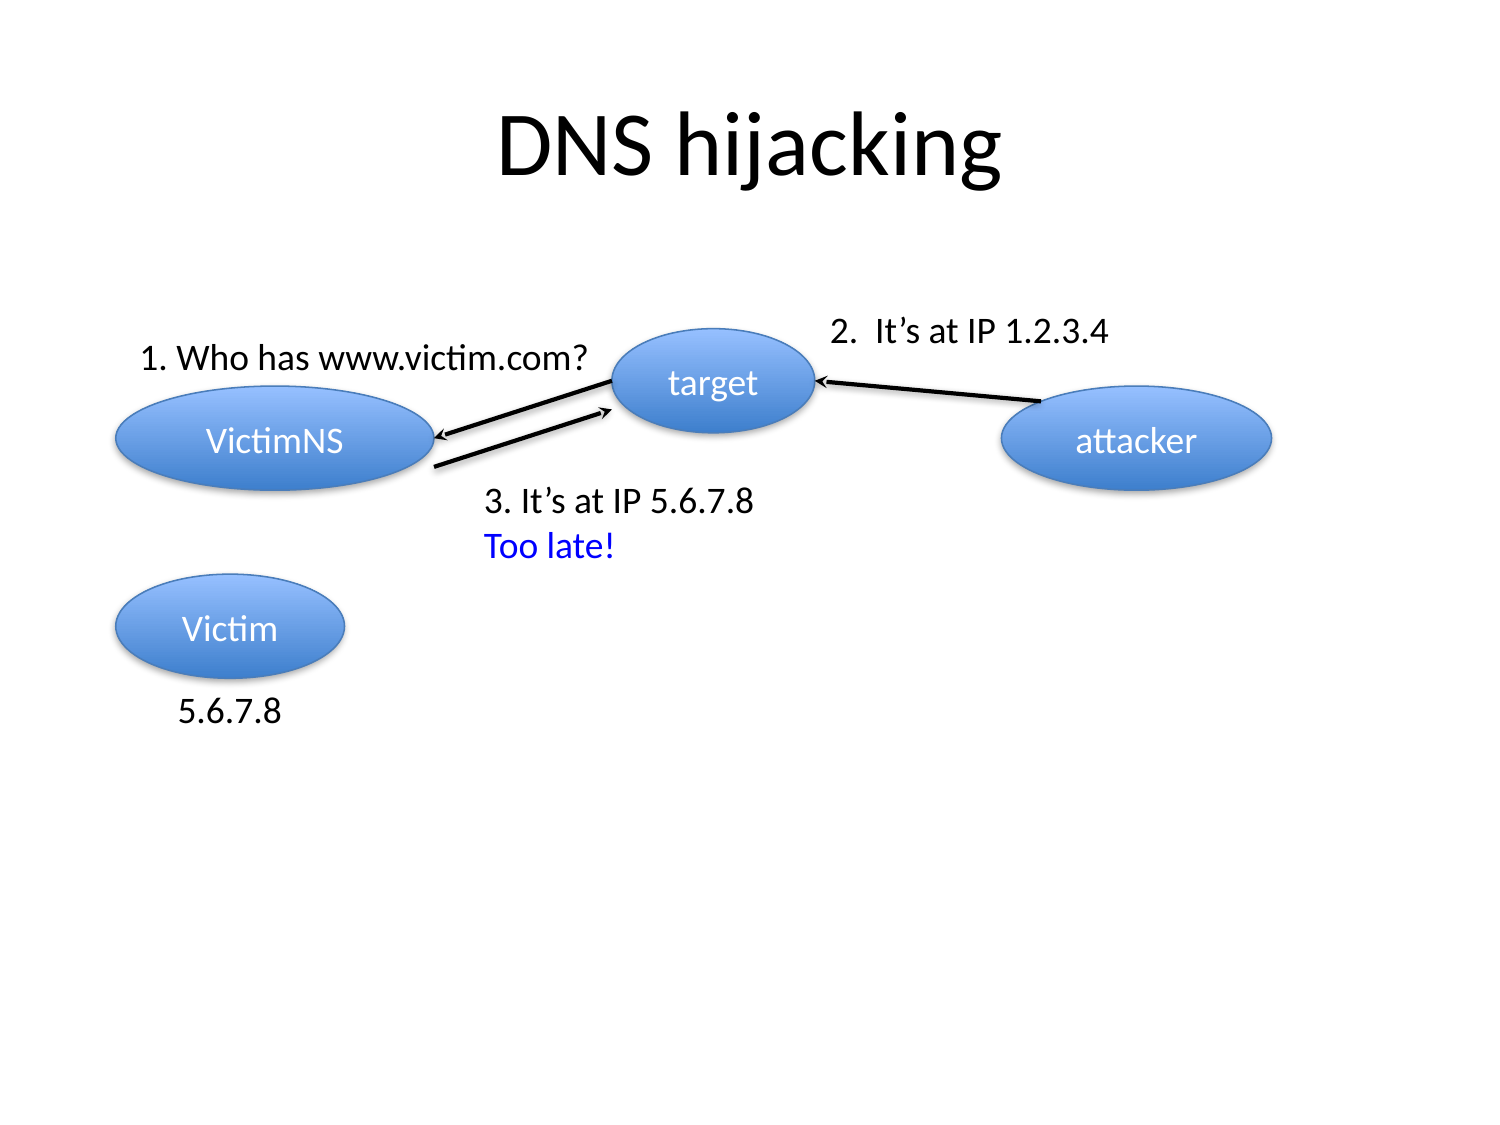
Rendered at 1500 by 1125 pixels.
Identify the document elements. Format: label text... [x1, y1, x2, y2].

text_box Victim [115, 574, 345, 679]
text_box 5.6.7.8 [162, 678, 299, 739]
text_box 2. It’s at IP 1.2.3.4 [814, 298, 1130, 359]
text_box 1. Who has www.victim.com? [124, 325, 614, 386]
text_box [433, 409, 613, 468]
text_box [433, 380, 613, 408]
title DNS hijacking [75, 45, 1425, 233]
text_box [814, 380, 1042, 402]
text_box target [614, 328, 815, 433]
text_box attacker [1001, 386, 1272, 491]
text_box VictimNS [115, 386, 428, 491]
text_box 3. It’s at IP 5.6.7.8 Too late! [468, 468, 775, 575]
